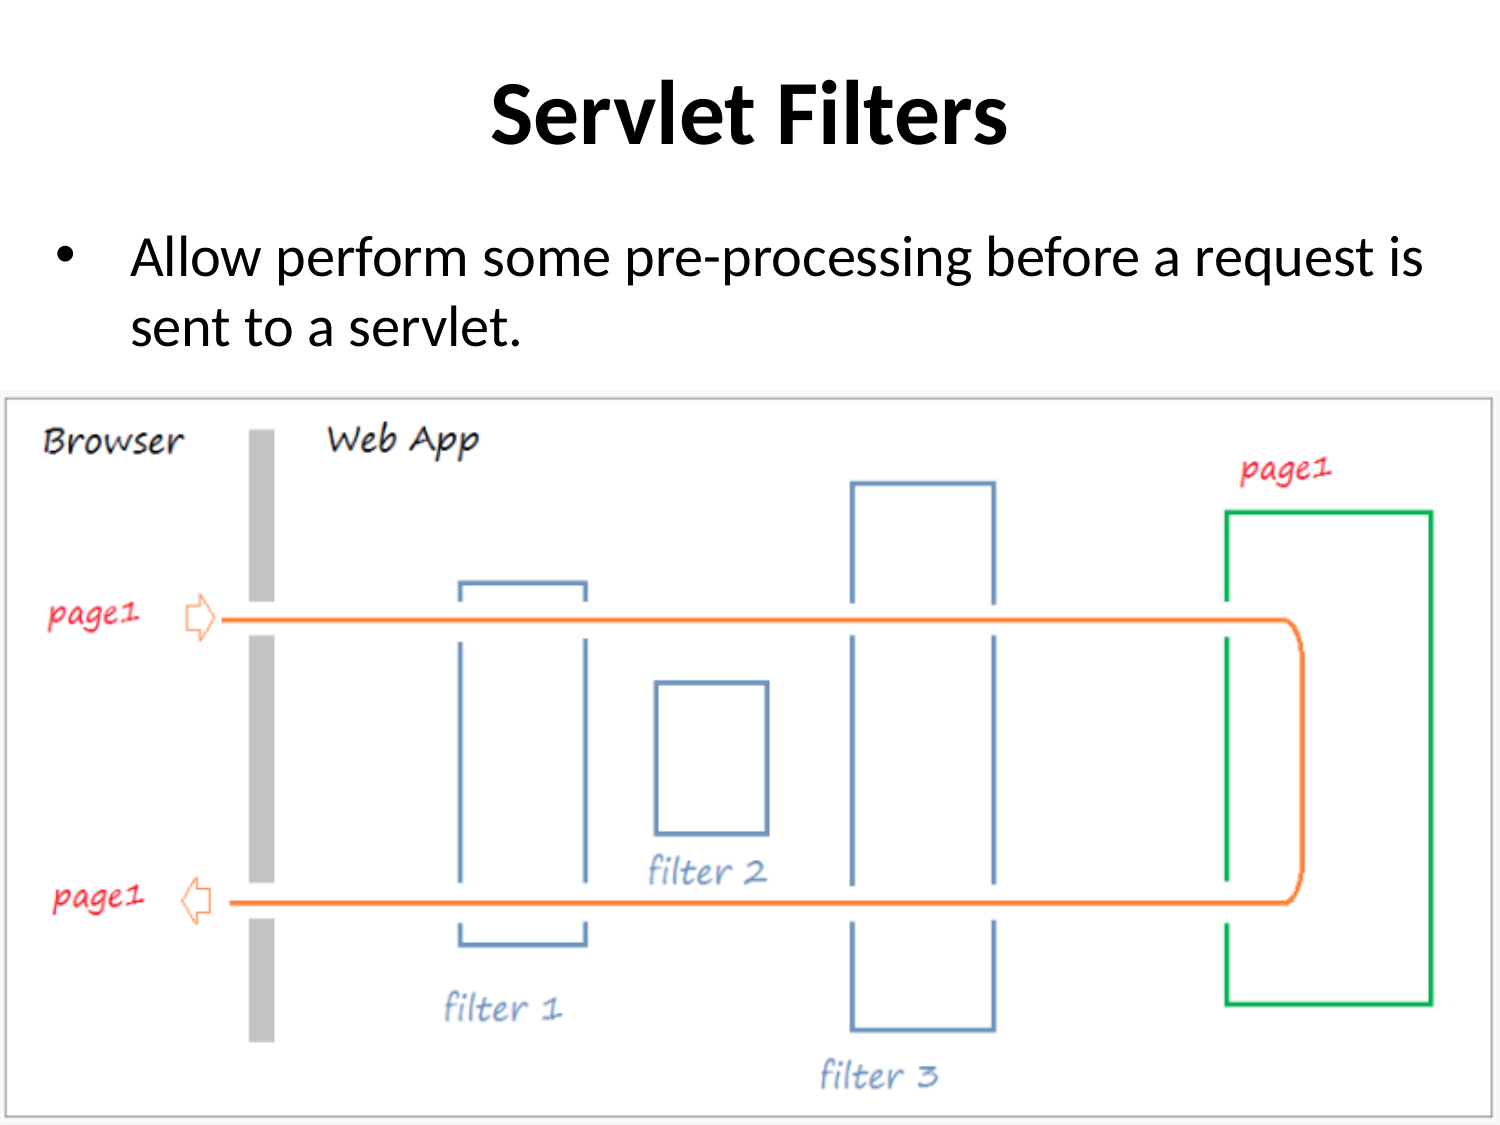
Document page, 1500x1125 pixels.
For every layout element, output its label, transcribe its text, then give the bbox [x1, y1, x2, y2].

text_box Allow perform some pre-processing before a request is sent to a servlet. [40, 211, 1445, 389]
text_box Servlet Filters [74, 14, 1425, 202]
picture [0, 391, 1500, 1125]
